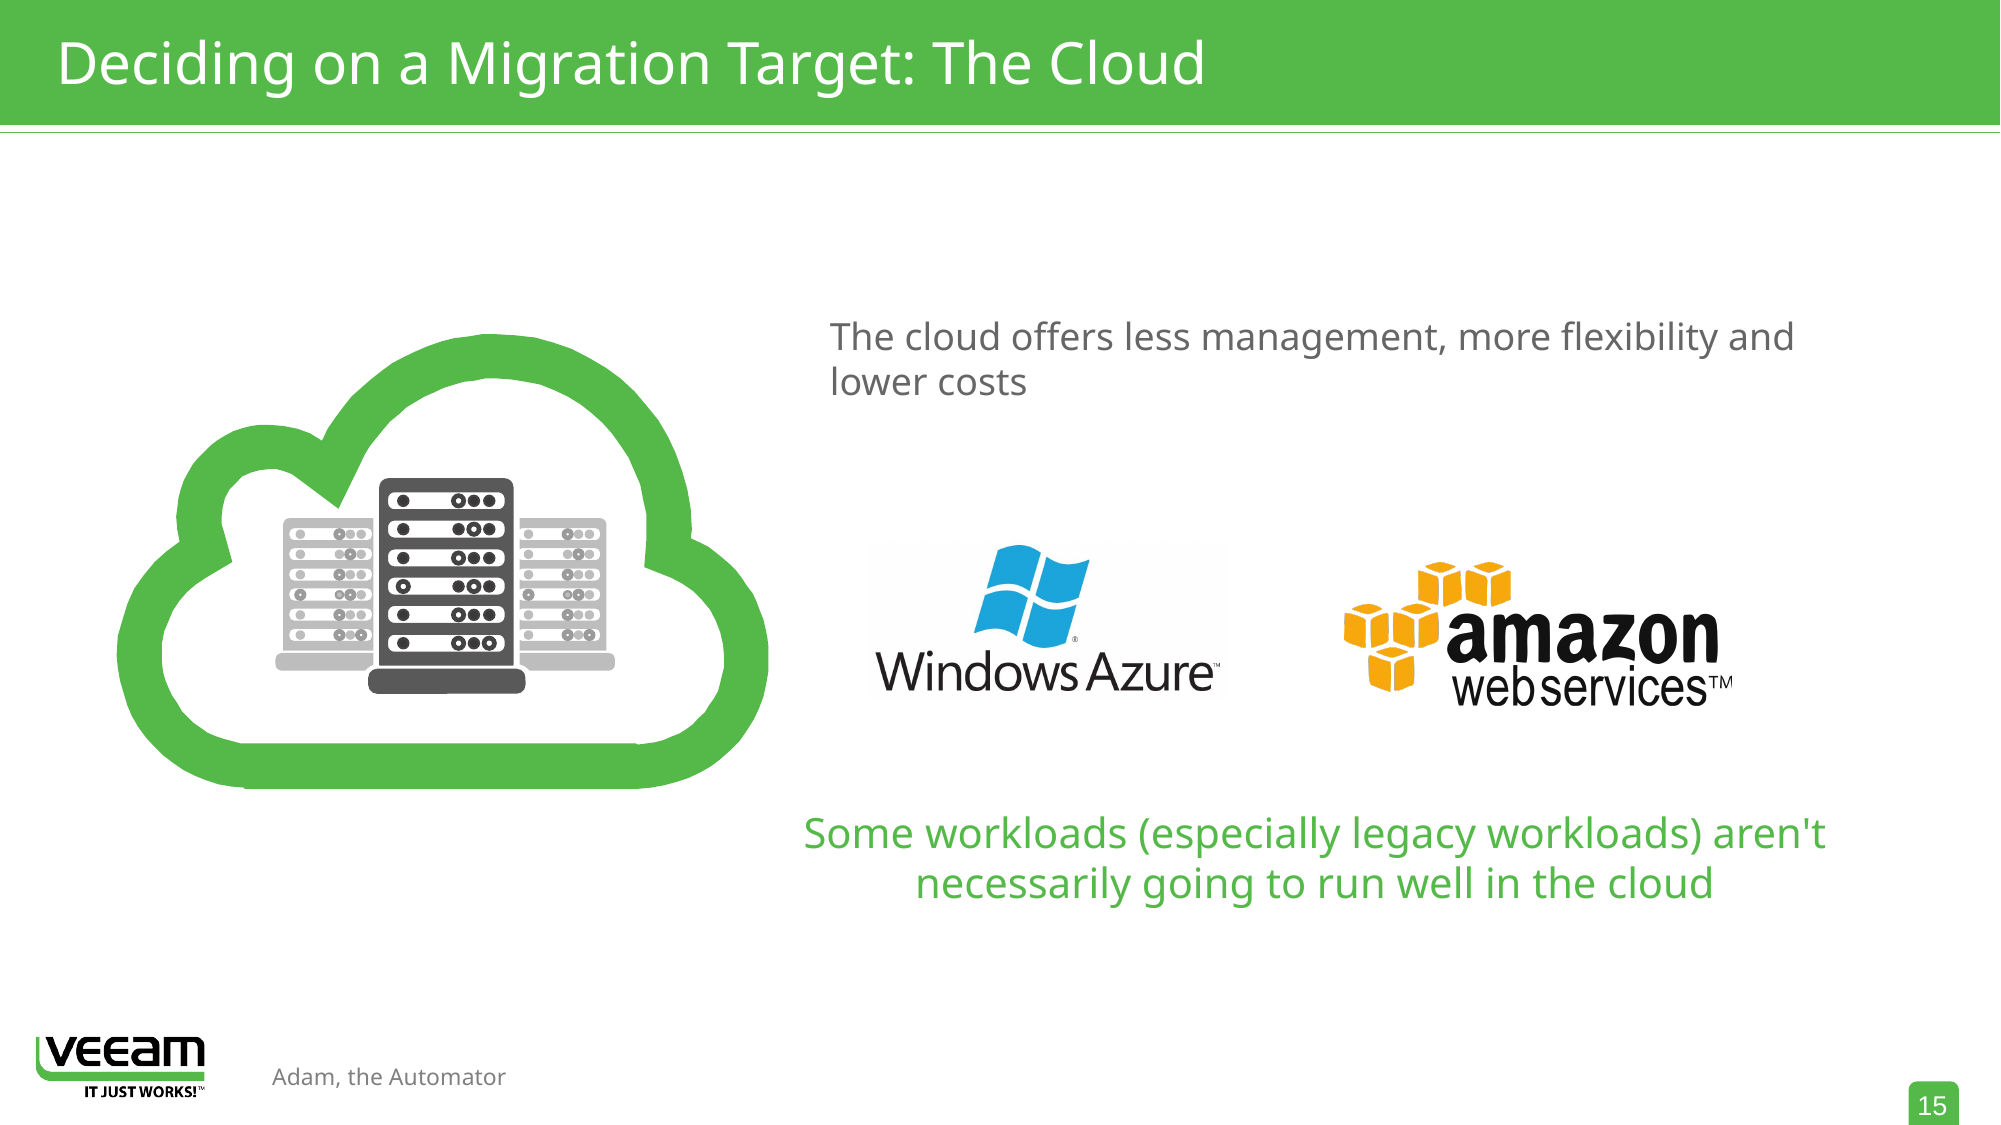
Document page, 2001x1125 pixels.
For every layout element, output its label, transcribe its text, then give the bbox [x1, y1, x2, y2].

picture [866, 539, 1226, 698]
slide_number 15 [1895, 1074, 1969, 1125]
picture [21, 1022, 219, 1112]
text_box [116, 334, 769, 789]
picture [1344, 562, 1732, 706]
text_box The cloud offers less management, more flexibility and lower costs [814, 305, 1815, 410]
text_box Some workloads (especially legacy workloads) aren't necessarily going to run well in the cloud [723, 799, 1907, 914]
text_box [271, 478, 621, 701]
title Deciding on a Migration Target: The Cloud [41, 24, 1766, 107]
